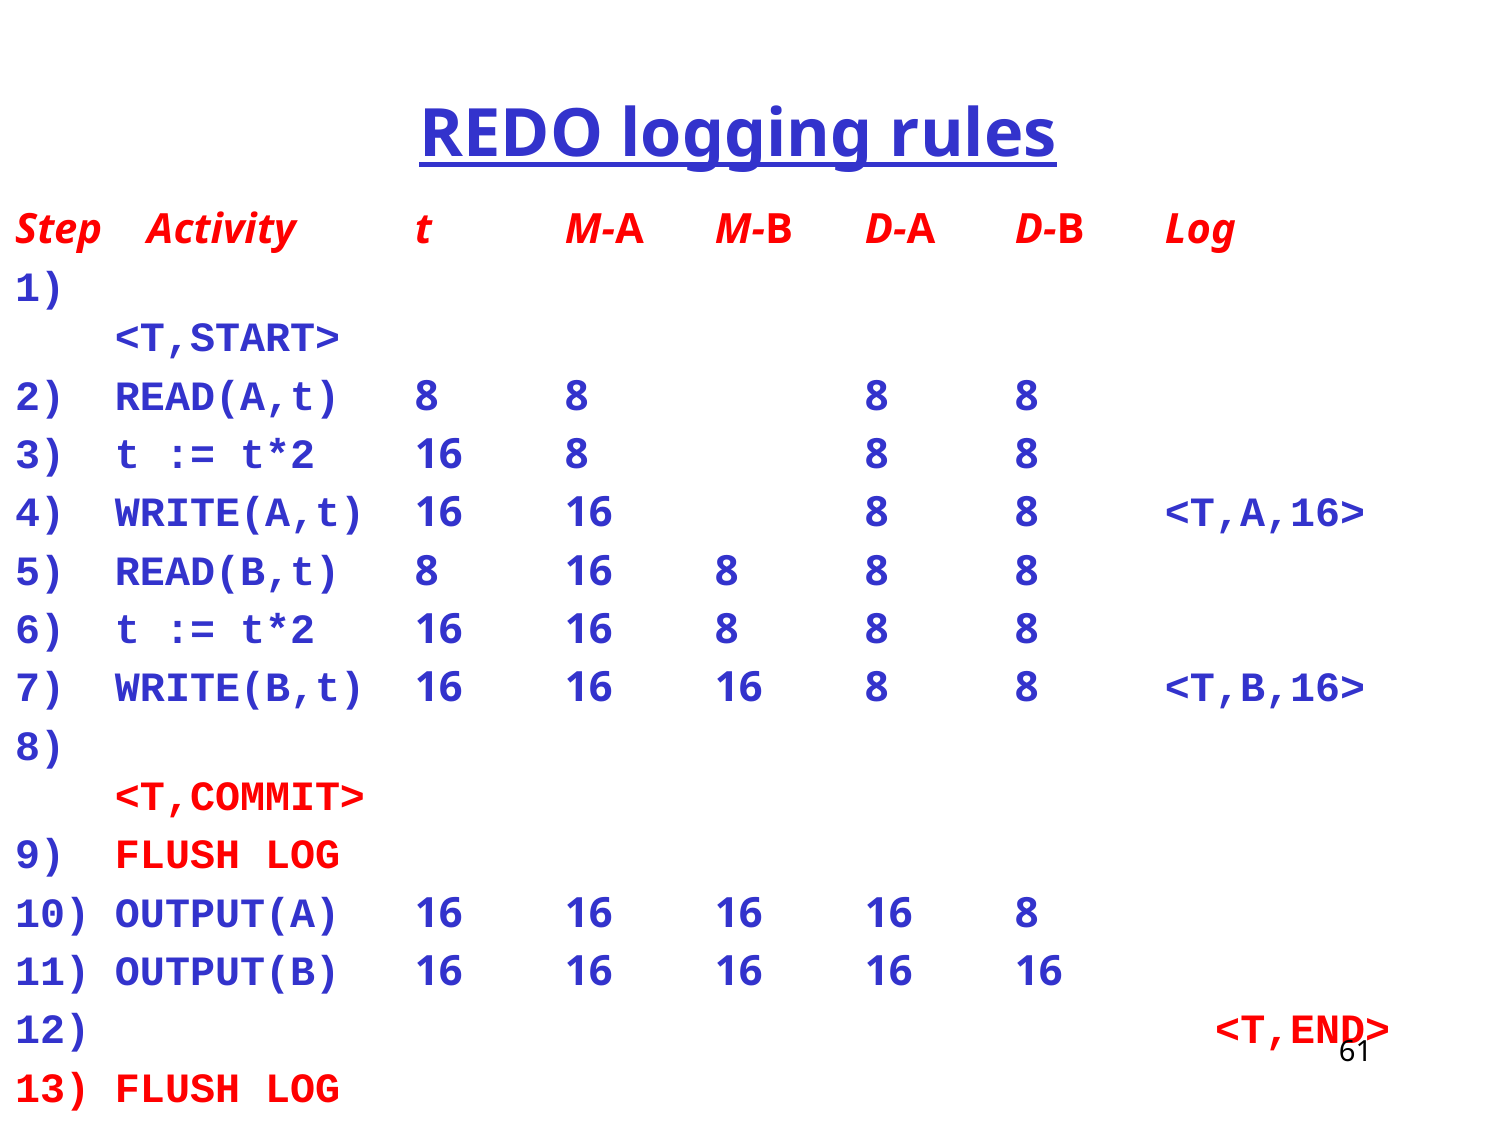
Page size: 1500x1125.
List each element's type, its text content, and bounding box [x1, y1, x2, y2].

title REDO logging rules [100, 52, 1376, 194]
list Step Activity t M-A M-B D-A D-B Log 1) <T,START> 2) READ(A,t) 8 8 8 8 3) t := t*2 16 8 8 8 4) WRITE(A,t) 16 16 8 8 <T,A,16> 5) READ(B,t) 8 16 8 8 8 6) t := t*2 16 16 8 8 8 7) WRITE(B,t) 16 16 16 8 8 <T,B,16> 8) <T,COMMIT> 9) FLUSH LOG 10) OUTPUT(A) 16 16 16 16 8 OUTPUT(B) 16 16 16 16 16 <T,END> FLUSH LOG [0, 194, 1500, 1063]
slide_number 61 [1074, 1024, 1388, 1101]
